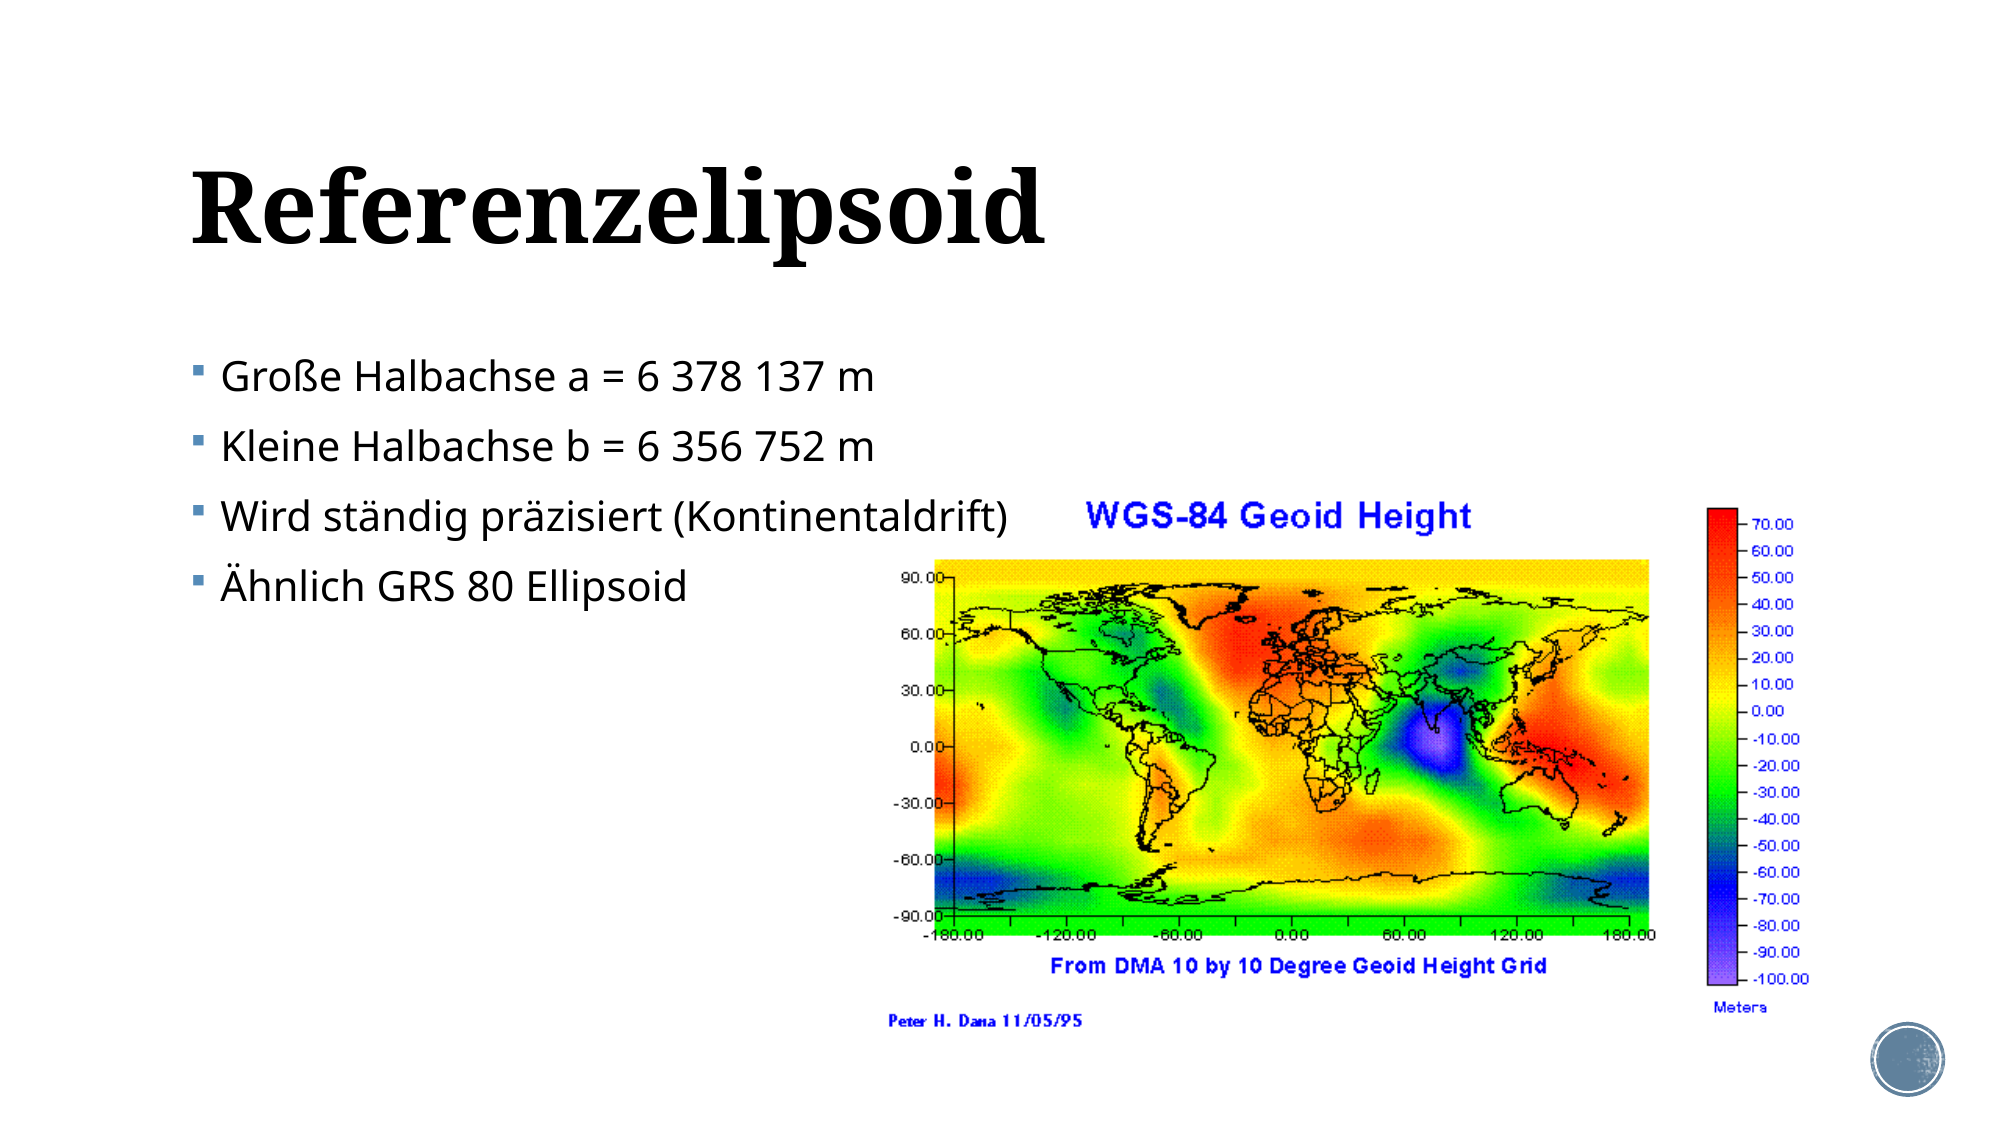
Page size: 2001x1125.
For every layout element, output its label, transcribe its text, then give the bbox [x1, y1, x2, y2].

title Referenzelipsoid [175, 79, 1826, 344]
list Große Halbachse a = 6 378 137 m Kleine Halbachse b = 6 356 752 m Wird ständig präzisiert (Kontinentaldrift) Ähnlich GRS 80 Ellipsoid [175, 348, 1826, 1013]
picture [877, 475, 1826, 1041]
